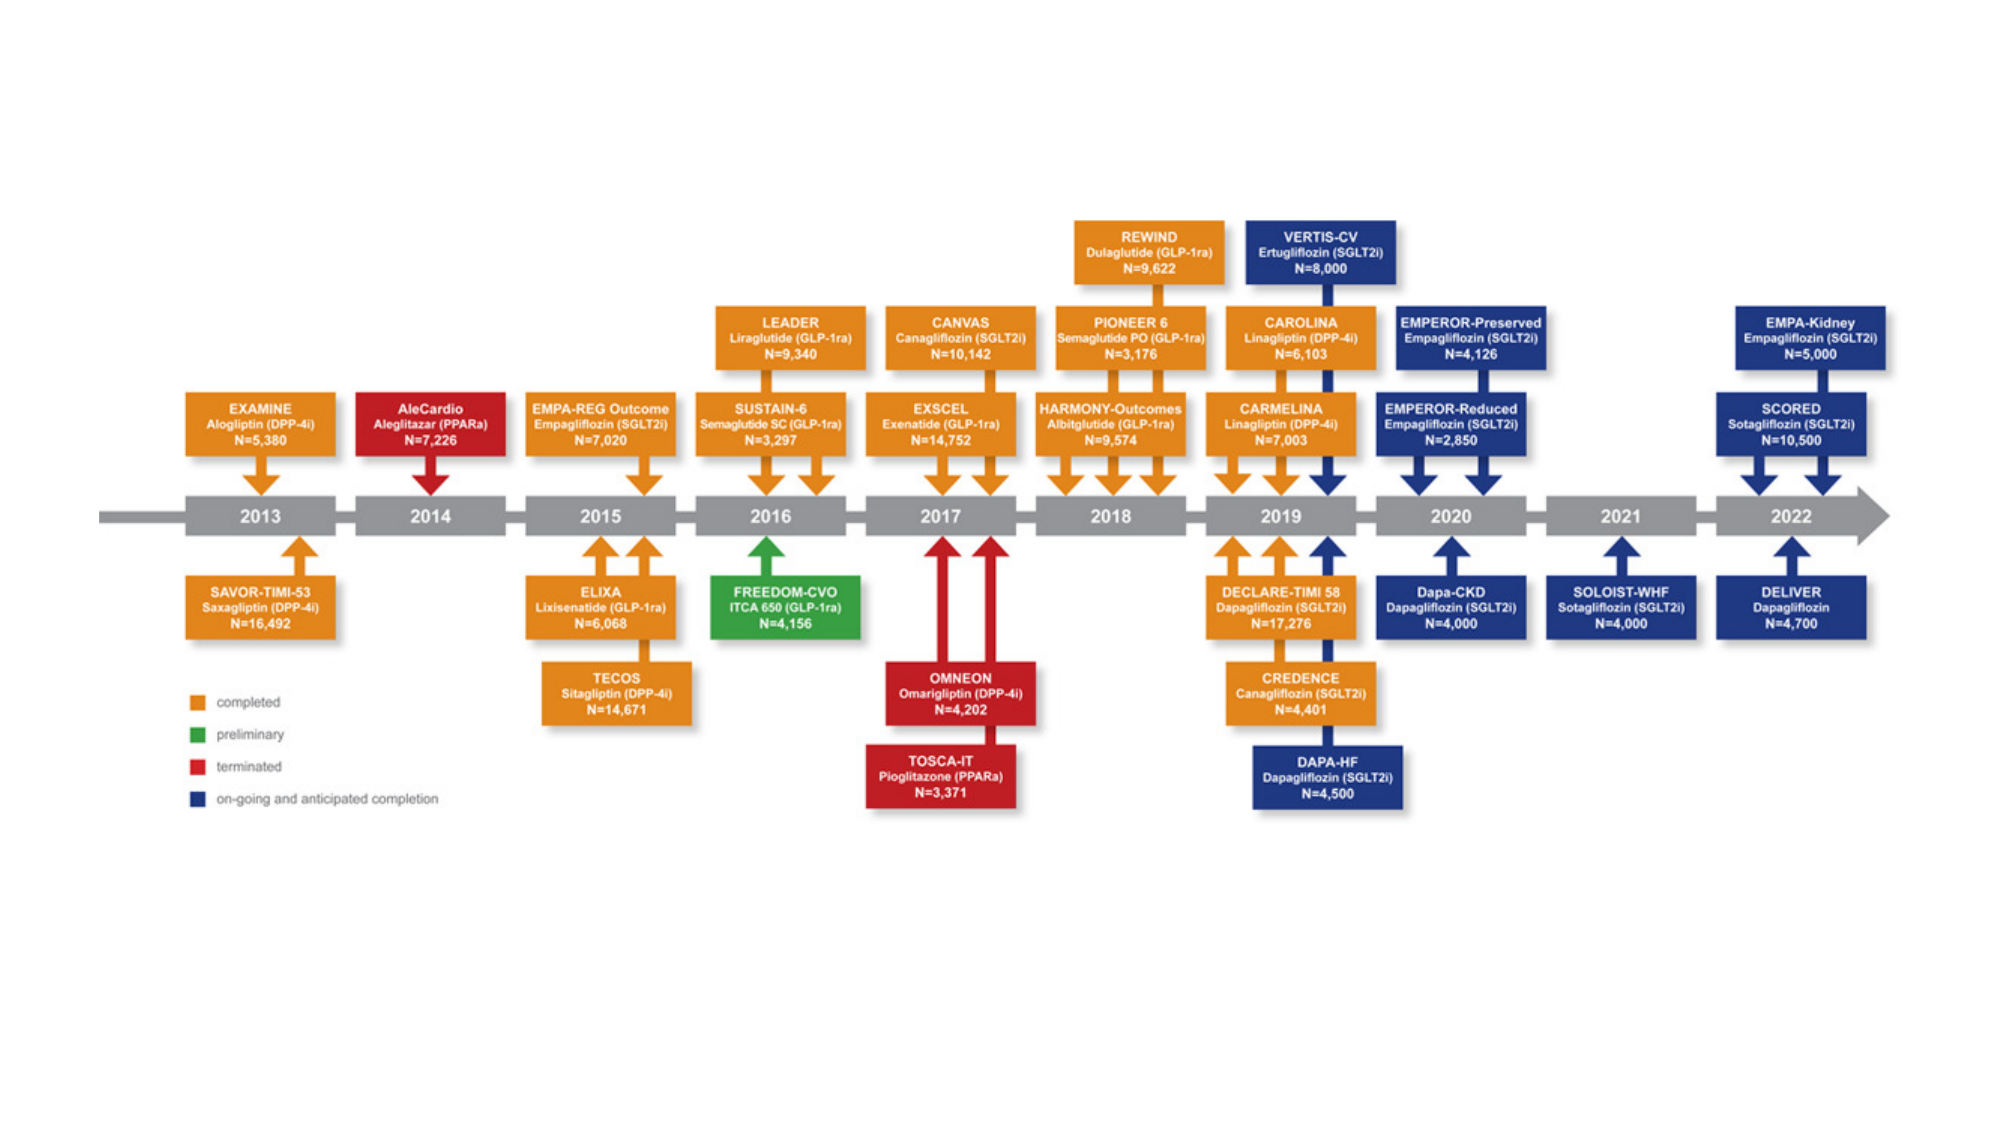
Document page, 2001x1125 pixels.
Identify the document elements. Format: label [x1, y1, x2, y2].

picture [99, 220, 1901, 825]
